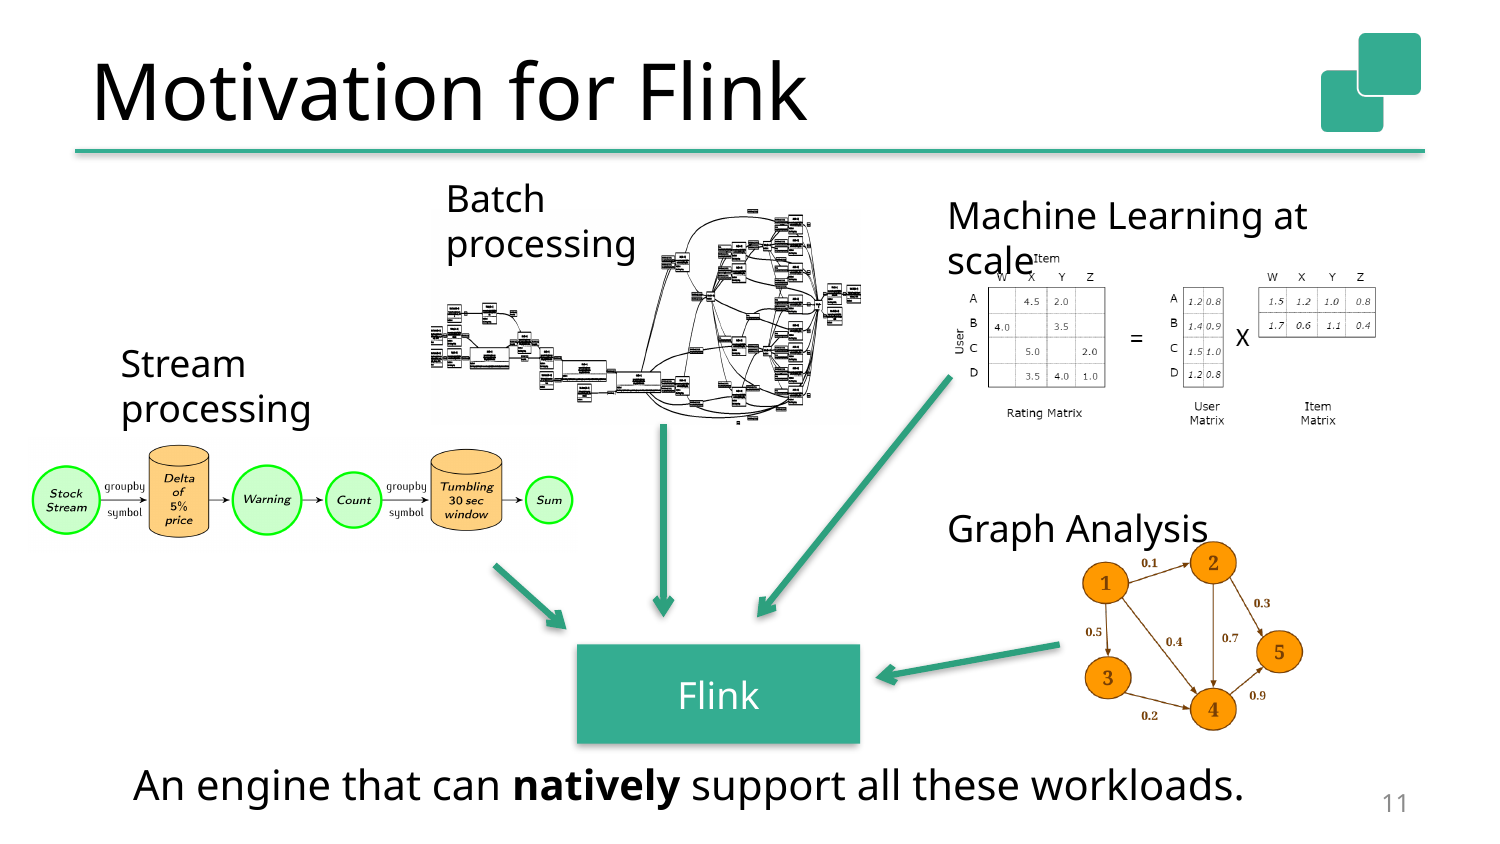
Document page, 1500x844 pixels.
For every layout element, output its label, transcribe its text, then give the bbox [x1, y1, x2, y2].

picture [950, 244, 1386, 440]
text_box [874, 644, 1060, 679]
text_box Batch processing [430, 167, 653, 208]
title Motivation for Flink [75, 33, 1302, 145]
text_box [494, 564, 567, 630]
text_box Graph Analysis [955, 497, 1411, 558]
text_box Machine Learning at scale [932, 184, 1411, 290]
picture [28, 437, 578, 554]
text_box Flink [576, 644, 861, 744]
text_box An engine that can natively support all these workloads. [118, 751, 1260, 816]
picture [431, 208, 861, 425]
slide_number 11 [1074, 782, 1425, 827]
picture [998, 509, 1386, 750]
picture [1321, 33, 1421, 132]
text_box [756, 375, 951, 618]
text_box Stream processing [105, 333, 328, 435]
